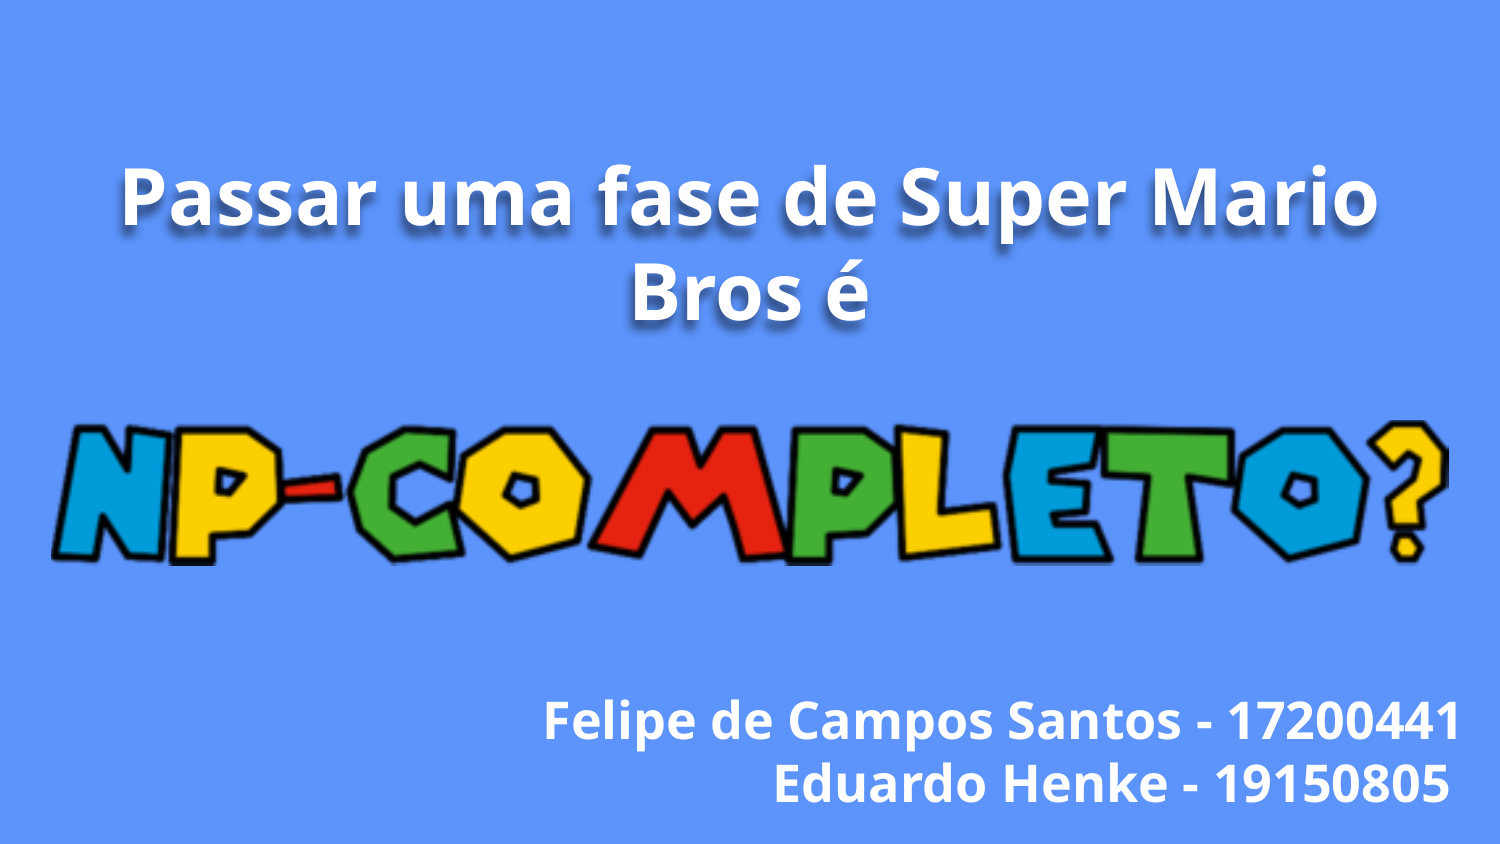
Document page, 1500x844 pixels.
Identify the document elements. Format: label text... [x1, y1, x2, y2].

title Passar uma fase de Super Mario Bros é [51, 73, 1449, 411]
picture [50, 420, 1450, 566]
text_box Felipe de Campos Santos - 17200441 Eduardo Henke - 19150805 [308, 690, 1480, 828]
